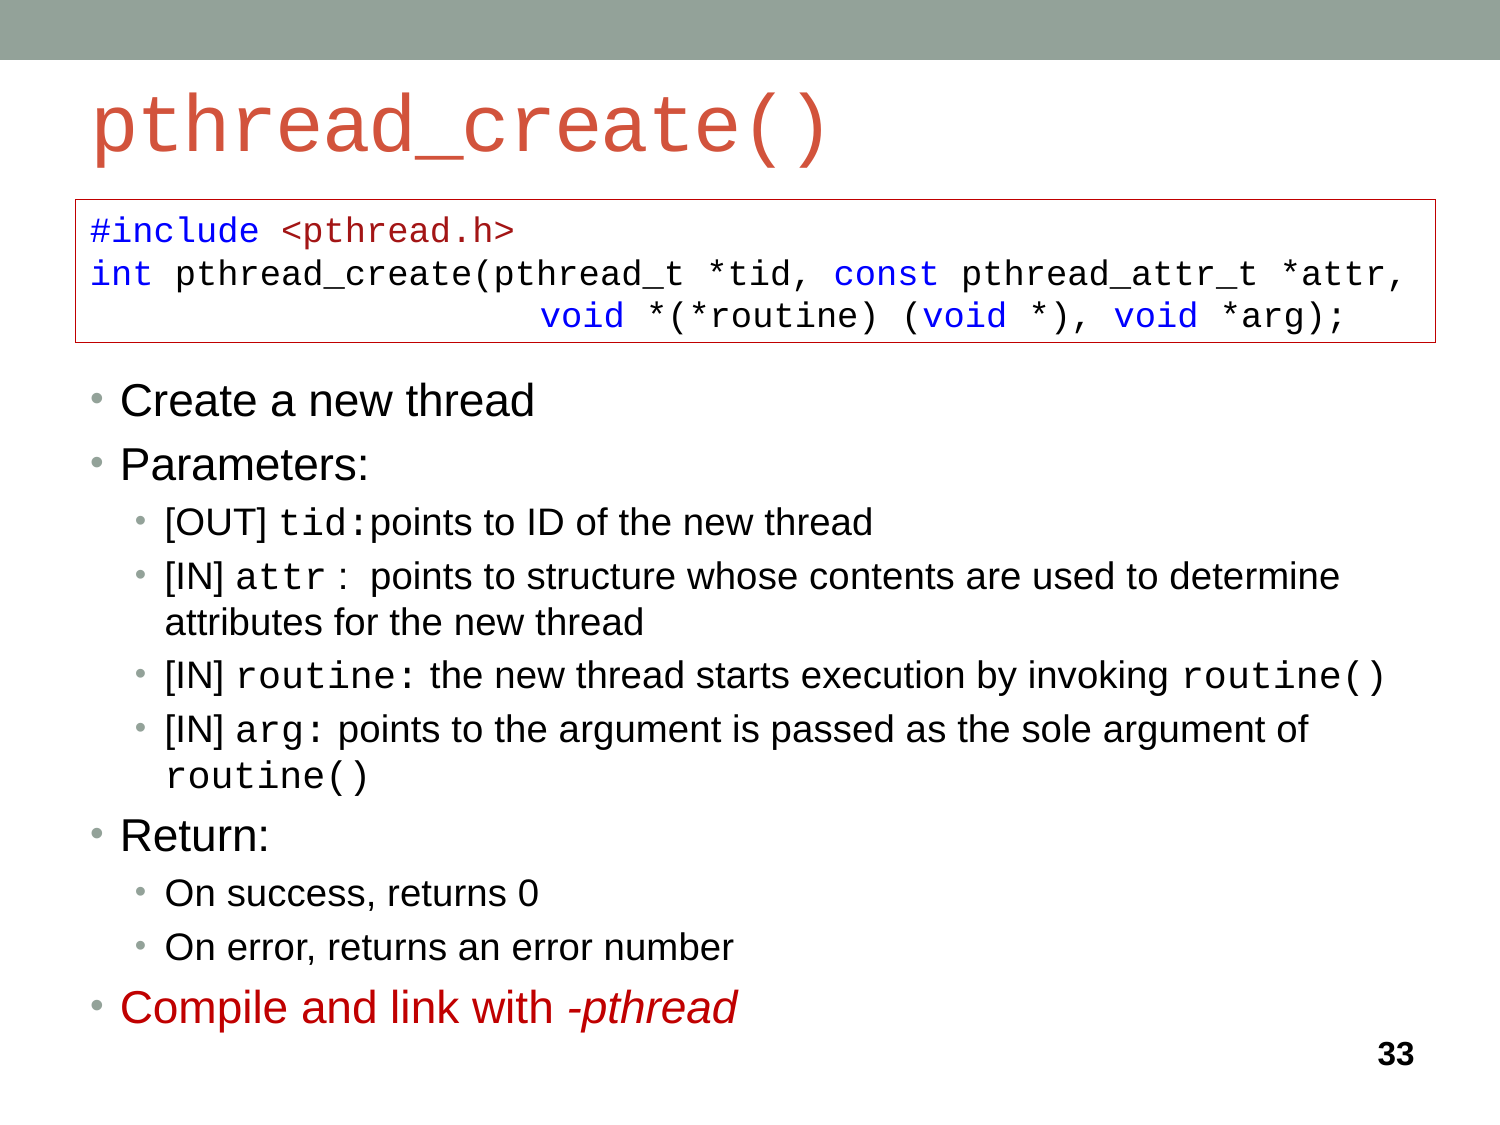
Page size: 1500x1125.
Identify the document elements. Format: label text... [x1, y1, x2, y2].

title pthread_create() [75, 62, 1425, 175]
list Create a new thread Parameters: [OUT] tid:points to ID of the new thread [IN] attr : points to structure whose contents are used to determine attributes for the new thread [IN] routine: the new thread starts execution by invoking routine() [IN] arg: points to the argument is passed as the sole argument of routine() Return: On success, returns 0 On error, returns an error number Compile and link with -pthread [75, 362, 1425, 1075]
slide_number 33 [1362, 1025, 1463, 1079]
text_box #include <pthread.h> int pthread_create(pthread_t *tid, const pthread_attr_t *attr, void *(*routine) (void *), void *arg); [75, 199, 1436, 343]
